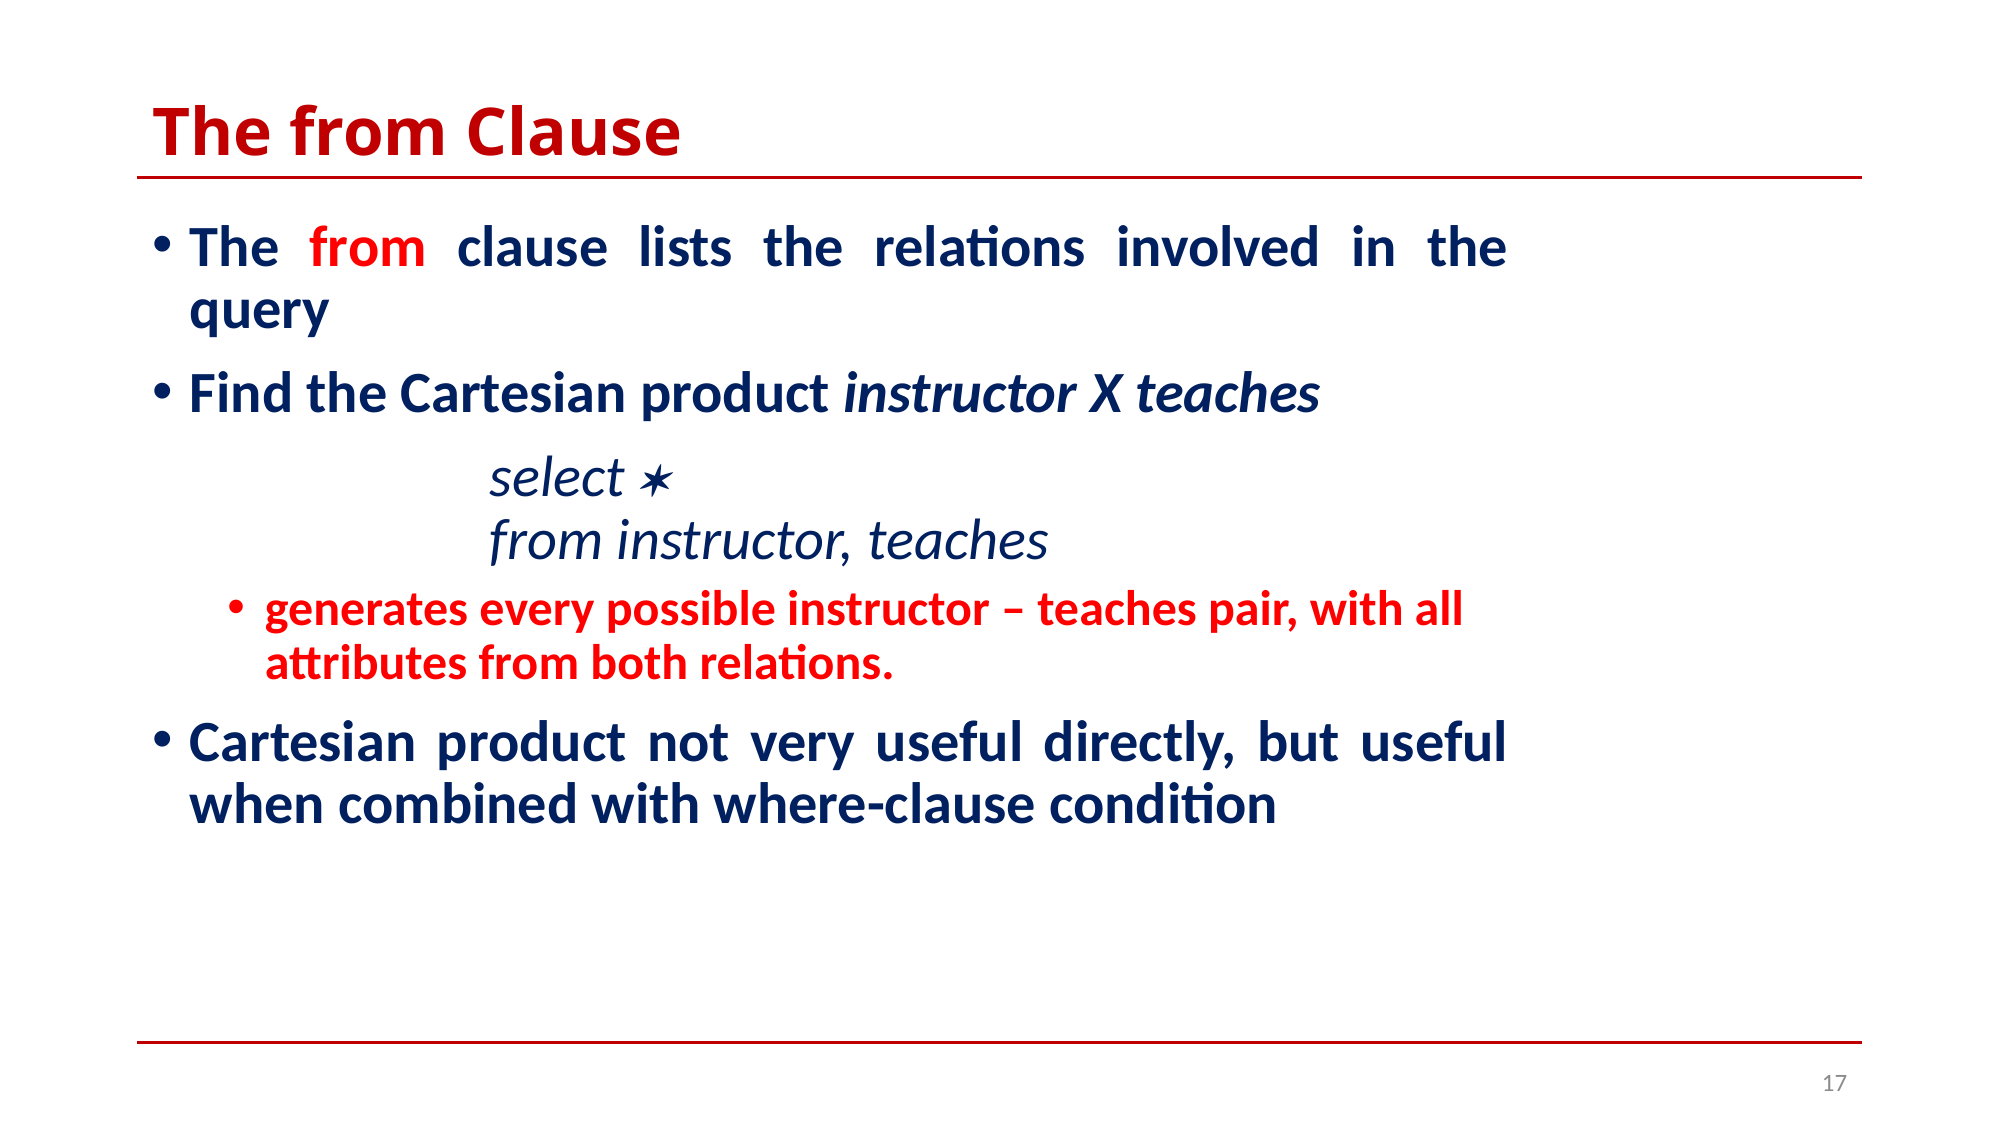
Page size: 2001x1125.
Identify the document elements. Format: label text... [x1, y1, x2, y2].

slide_number 17 [1412, 1051, 1863, 1111]
list The from clause lists the relations involved in the query Find the Cartesian product instructor X teaches select  from instructor, teaches generates every possible instructor – teaches pair, with all attributes from both relations. Cartesian product not very useful directly, but useful when combined with where-clause condition [137, 208, 1524, 1014]
title The from Clause [137, 90, 1863, 178]
